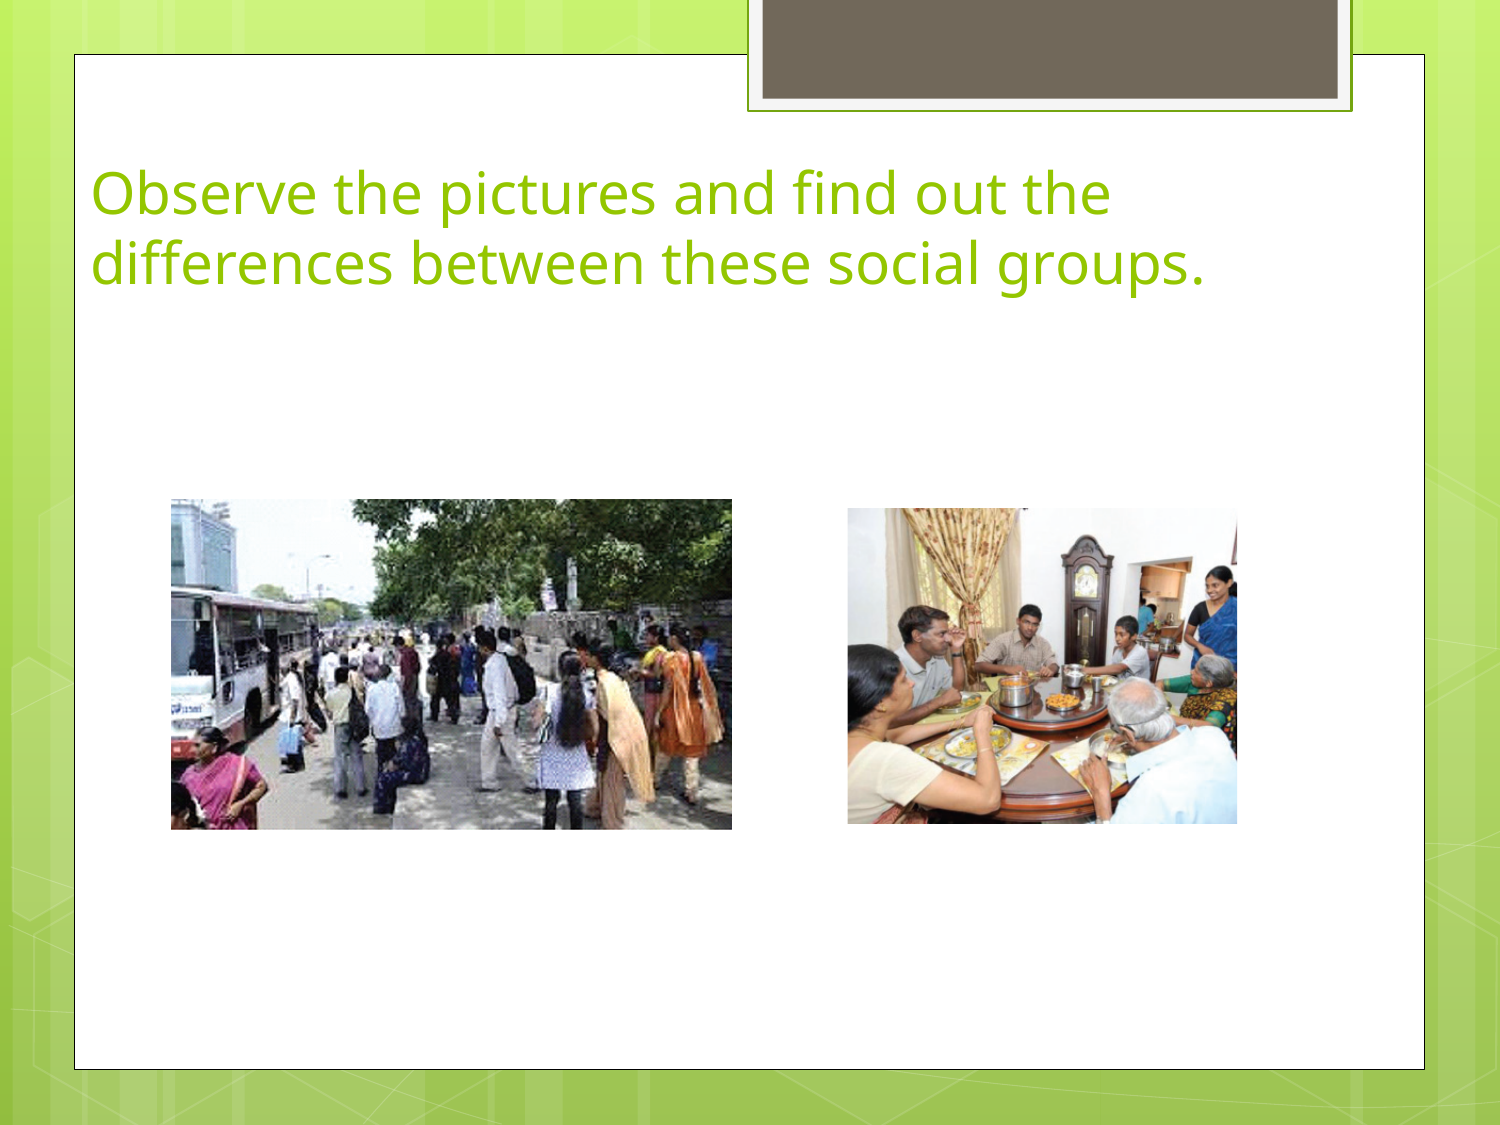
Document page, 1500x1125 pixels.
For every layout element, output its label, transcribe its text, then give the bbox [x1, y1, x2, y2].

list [847, 508, 1238, 824]
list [170, 499, 733, 833]
title Observe the pictures and find out the differences between these social groups. [75, 113, 1425, 374]
